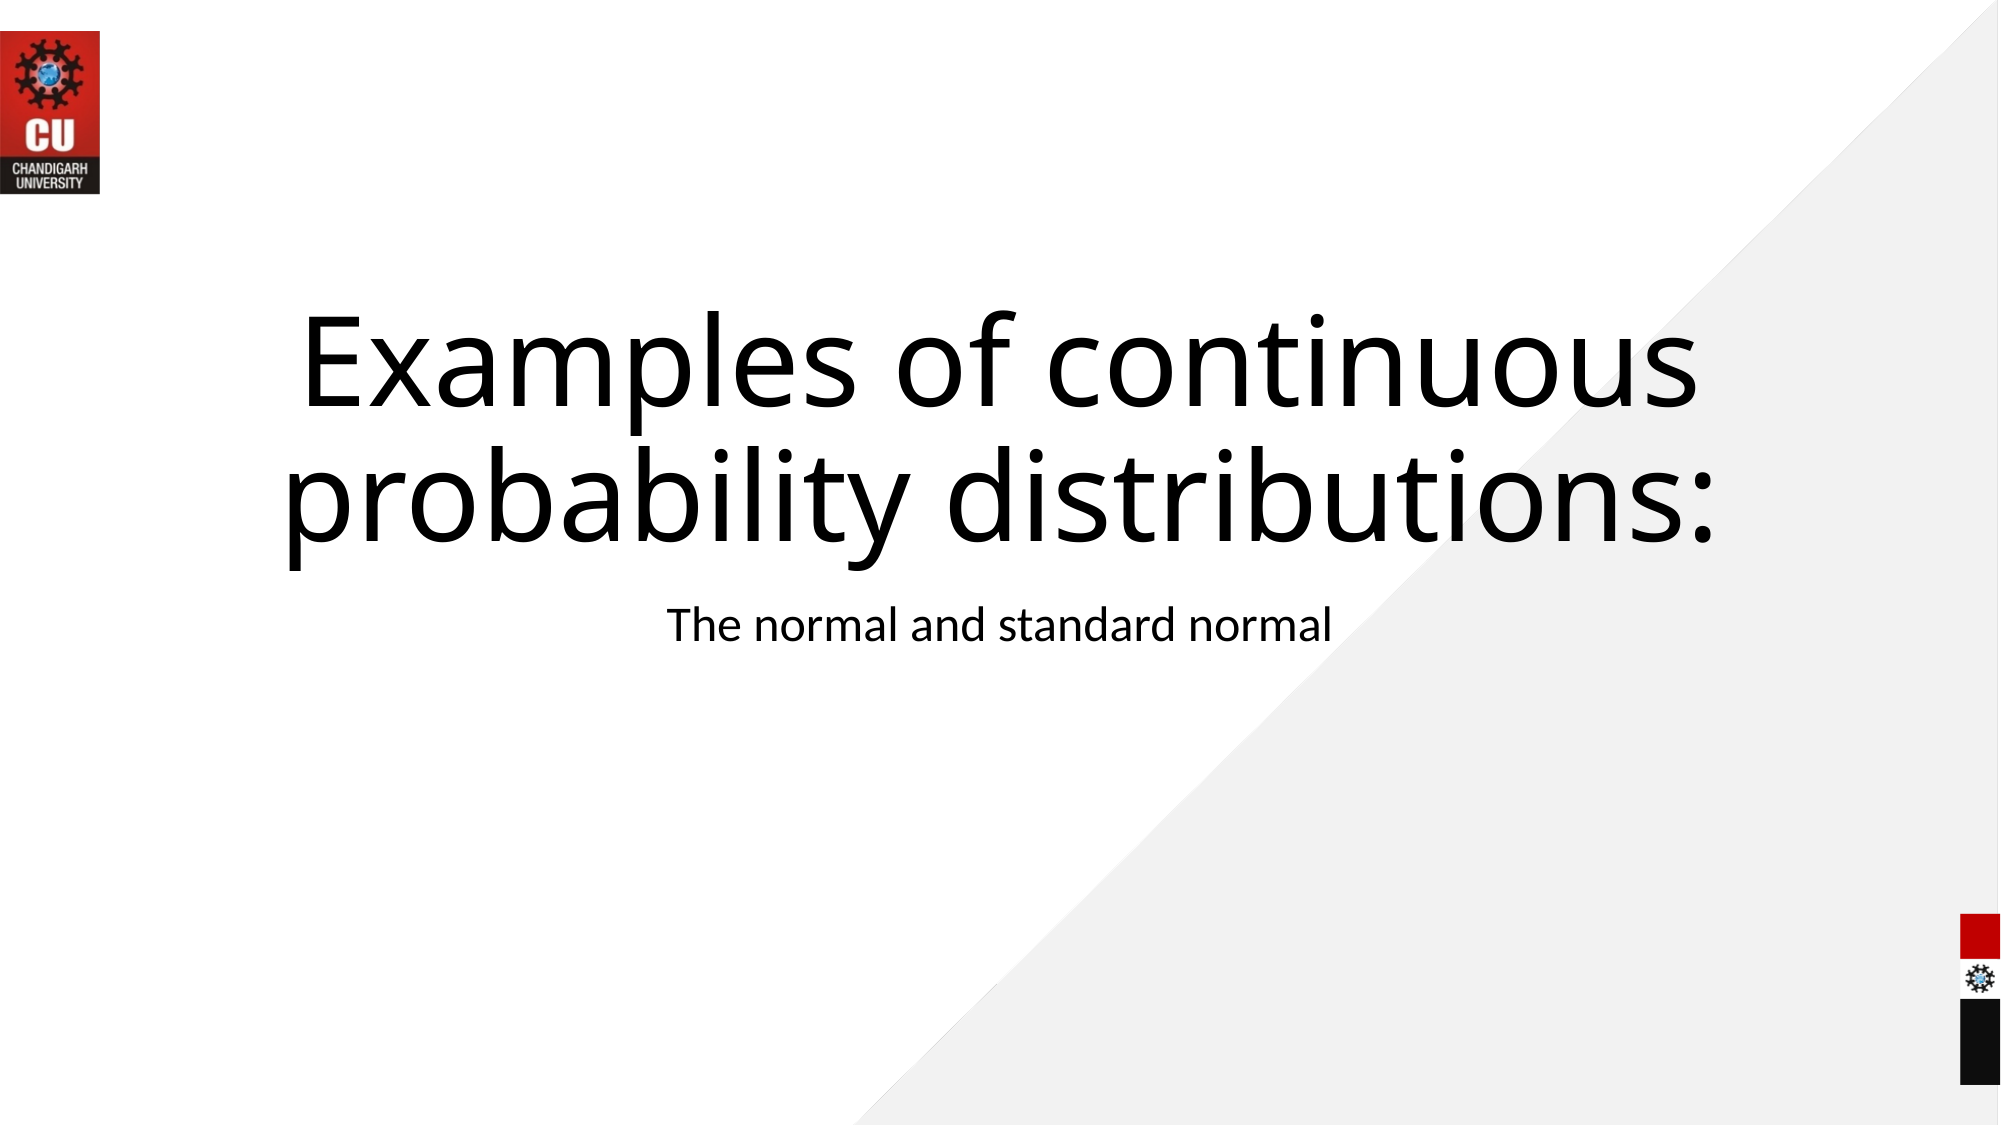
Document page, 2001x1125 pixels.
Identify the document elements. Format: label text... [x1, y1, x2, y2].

picture [0, 0, 2001, 1125]
subtitle The normal and standard normal [249, 590, 1750, 863]
title Examples of continuous probability distributions: [249, 184, 1750, 576]
